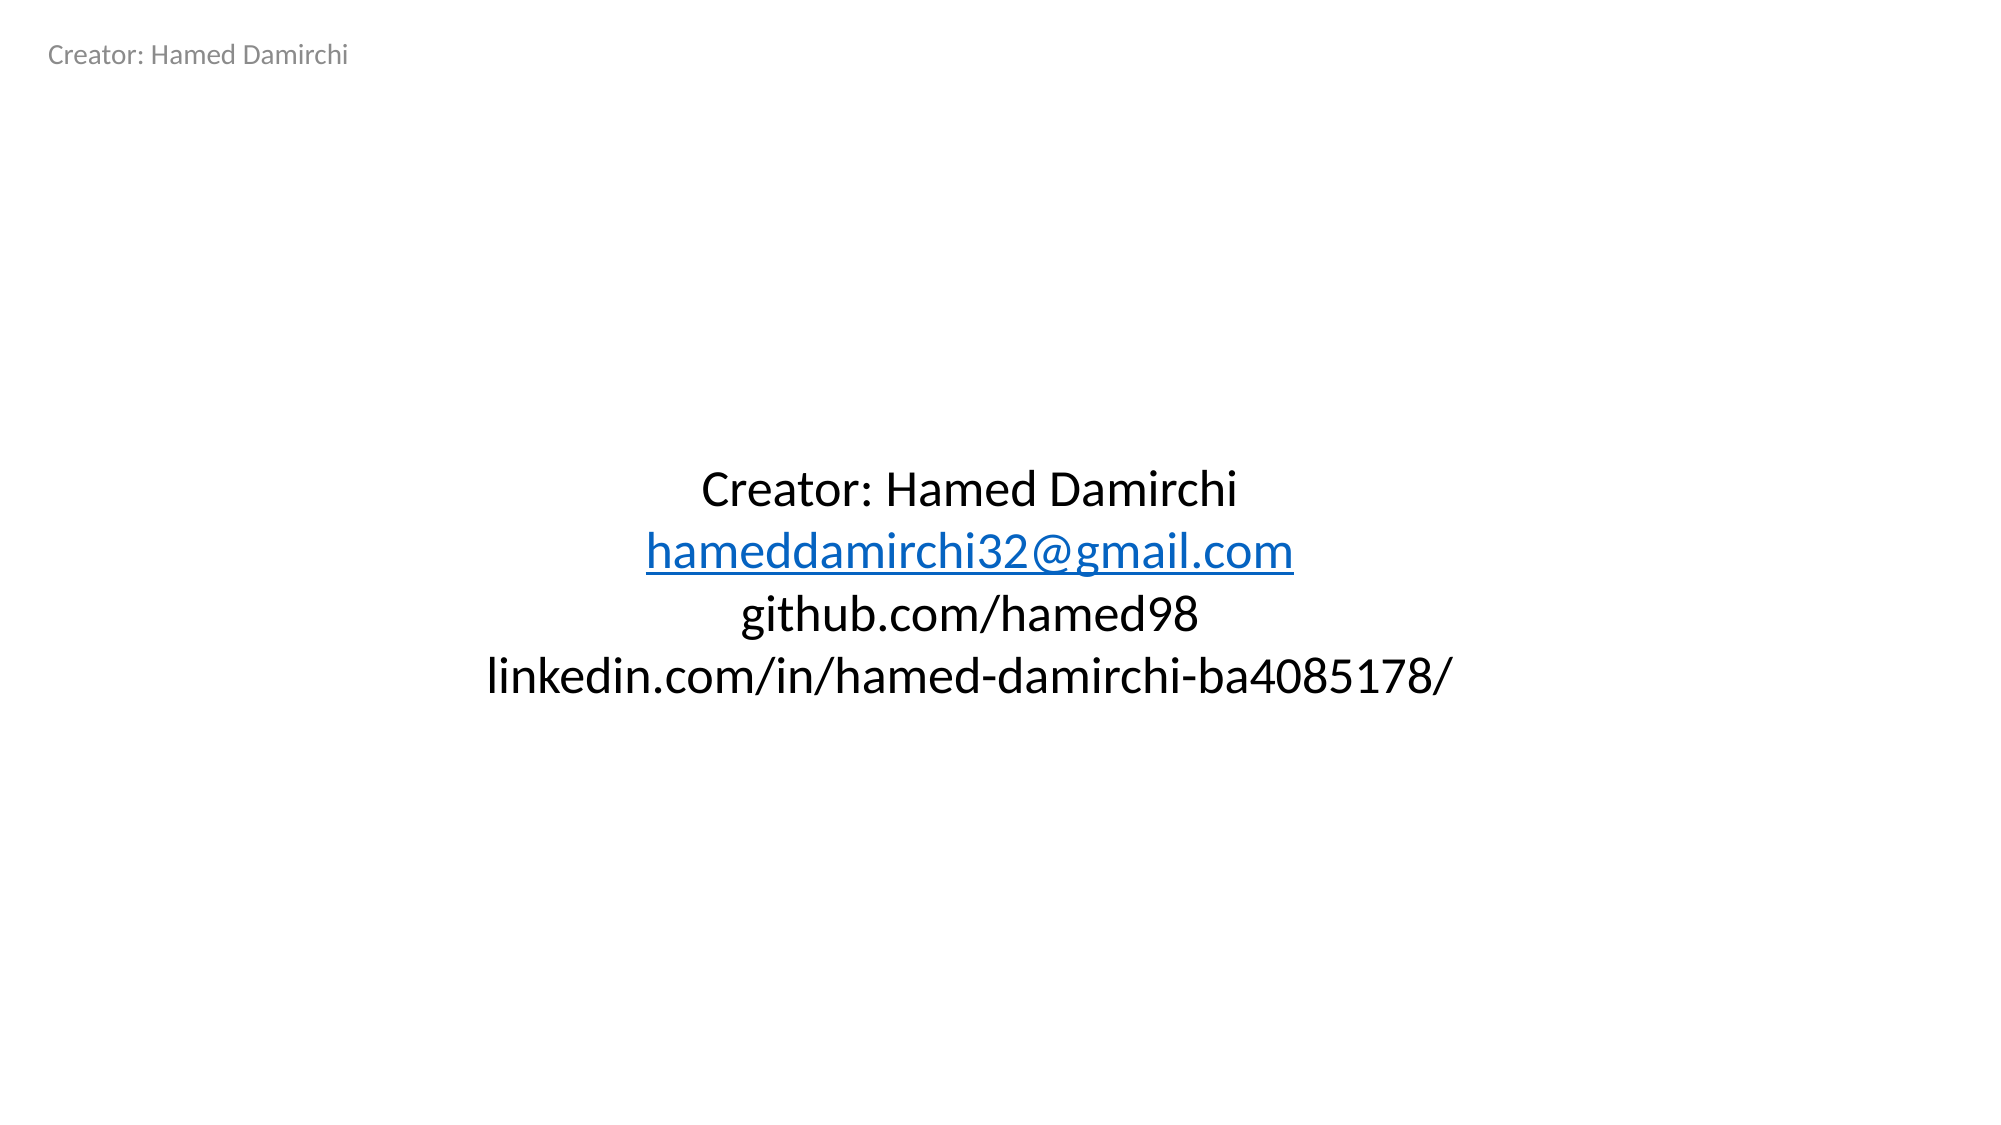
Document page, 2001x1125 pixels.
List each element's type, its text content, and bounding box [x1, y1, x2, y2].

text_box Creator: Hamed Damirchi hameddamirchi32@gmail.com github.com/hamed98 linkedin.com/in/hamed-damirchi-ba4085178/ [177, 446, 1762, 712]
footer Creator: Hamed Damirchi [33, 22, 408, 83]
